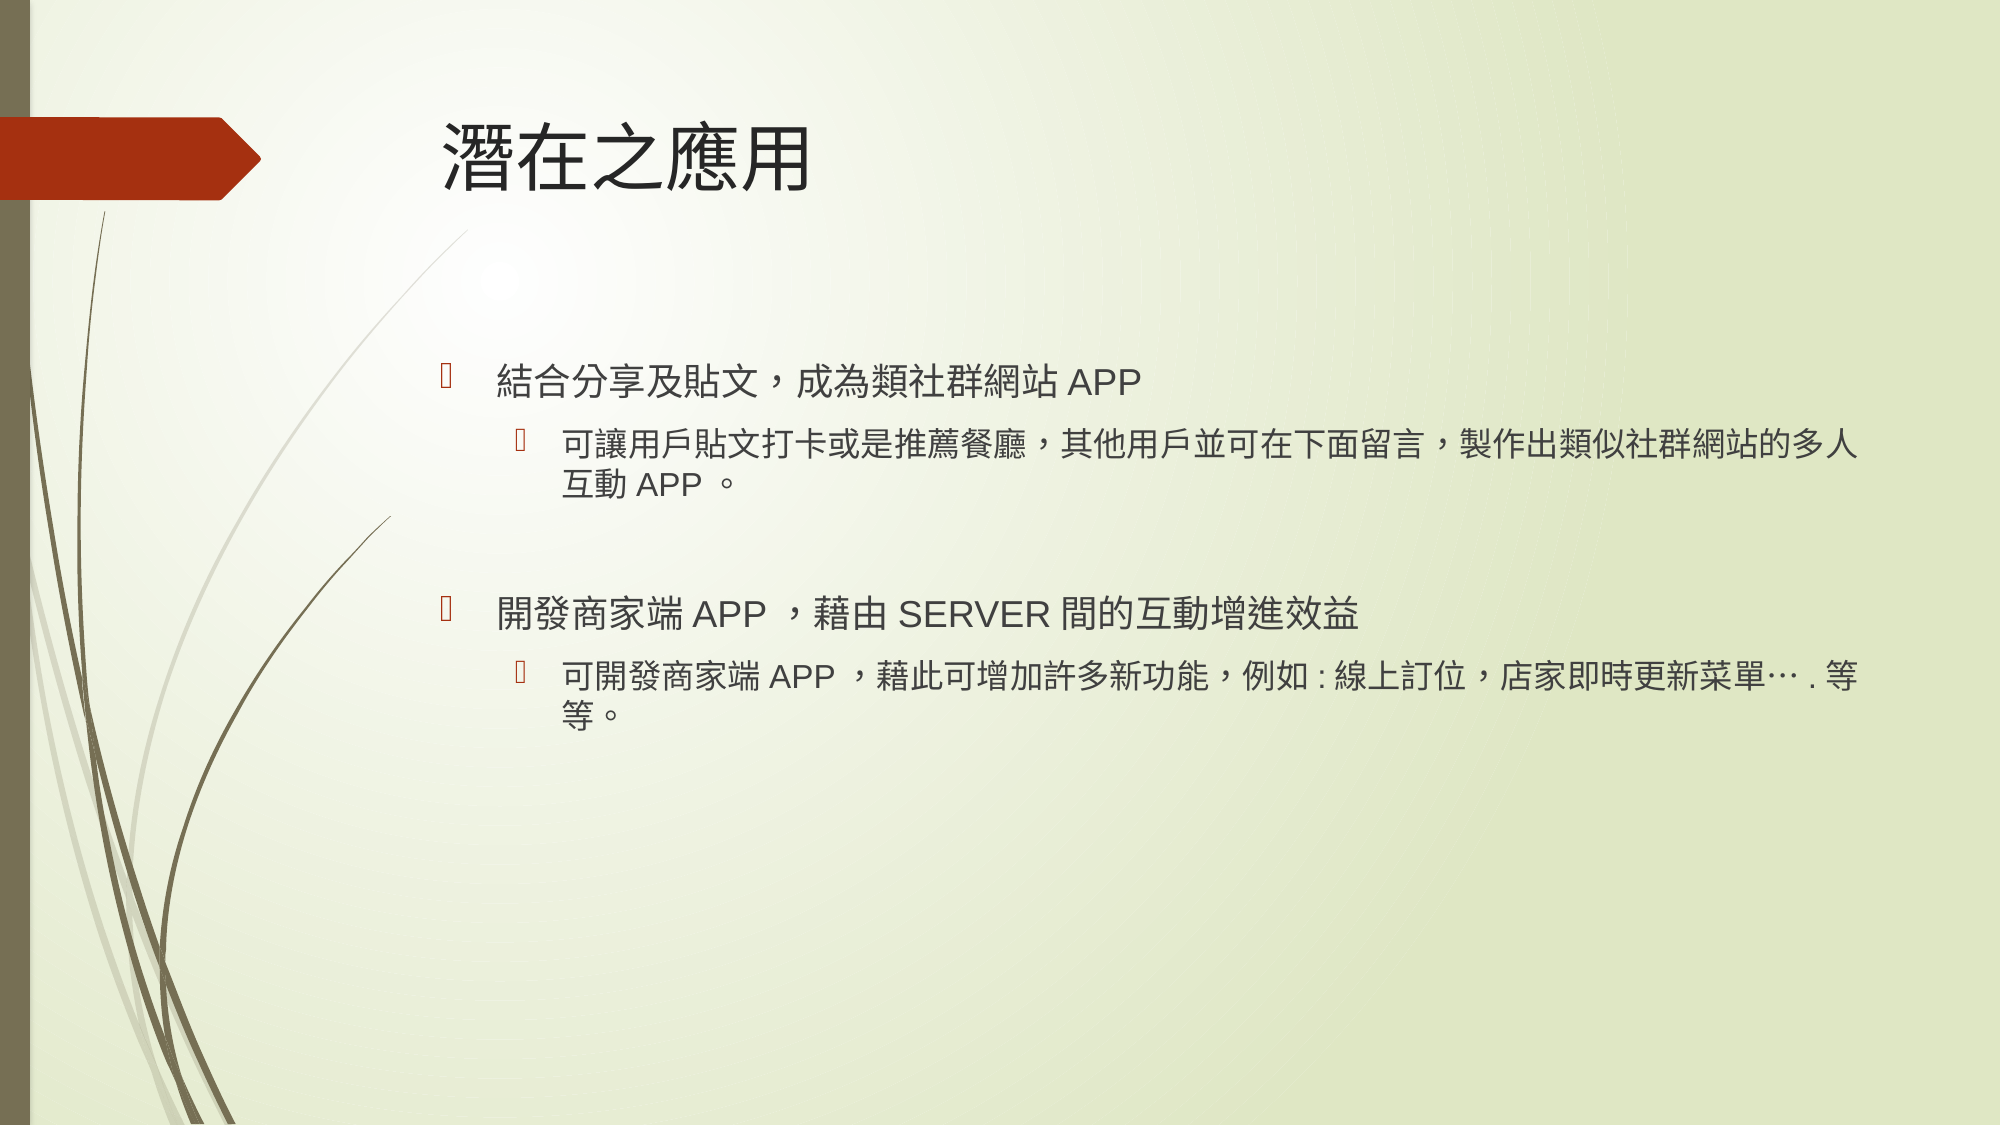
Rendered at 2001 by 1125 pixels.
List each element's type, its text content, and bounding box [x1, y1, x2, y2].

title 潛在之應用 [425, 102, 1888, 313]
list 結合分享及貼文，成為類社群網站APP 可讓用戶貼文打卡或是推薦餐廳，其他用戶並可在下面留言，製作出類似社群網站的多人互動APP。 開發商家端APP，藉由SERVER間的互動增進效益 可開發商家端APP，藉此可增加許多新功能，例如:線上訂位，店家即時更新菜單….等等。 [424, 350, 1888, 970]
